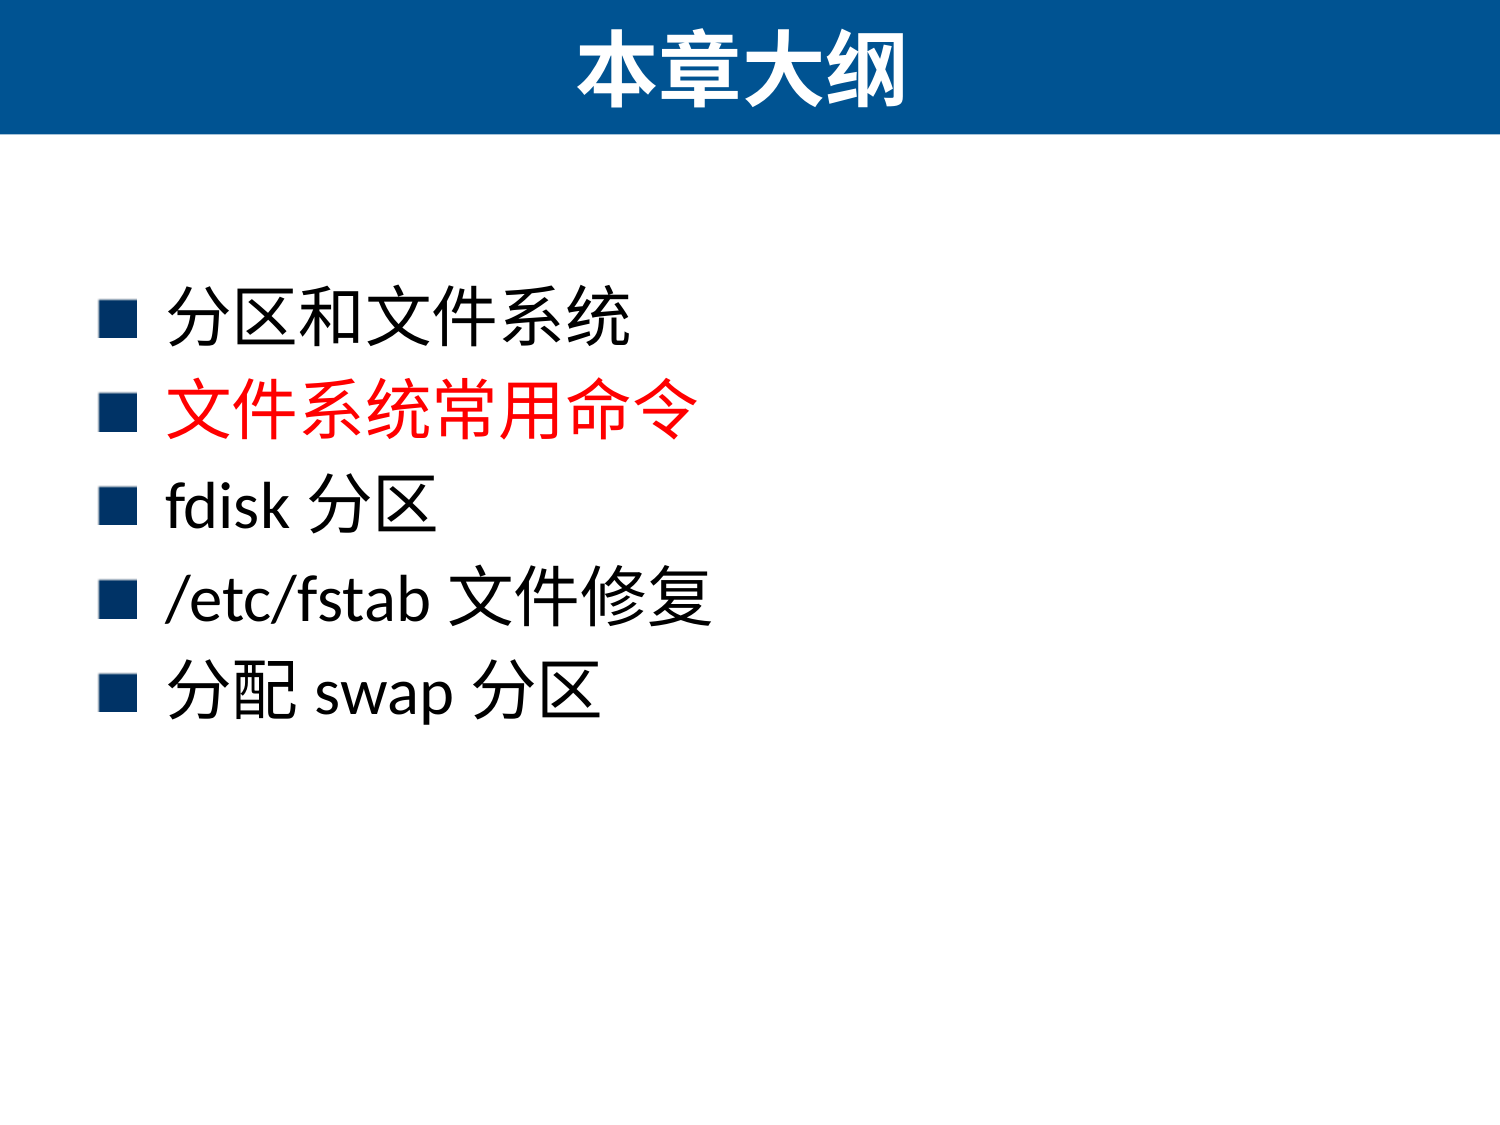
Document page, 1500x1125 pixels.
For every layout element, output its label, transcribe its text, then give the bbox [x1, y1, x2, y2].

picture [90, 665, 137, 712]
picture [90, 571, 137, 619]
list 分区和文件系统 文件系统常用命令 fdisk分区 /etc/fstab文件修复 分配swap分区 [75, 267, 1093, 776]
picture [90, 384, 137, 432]
picture [90, 478, 137, 525]
title 本章大纲 [2, 0, 1483, 135]
picture [90, 291, 137, 338]
